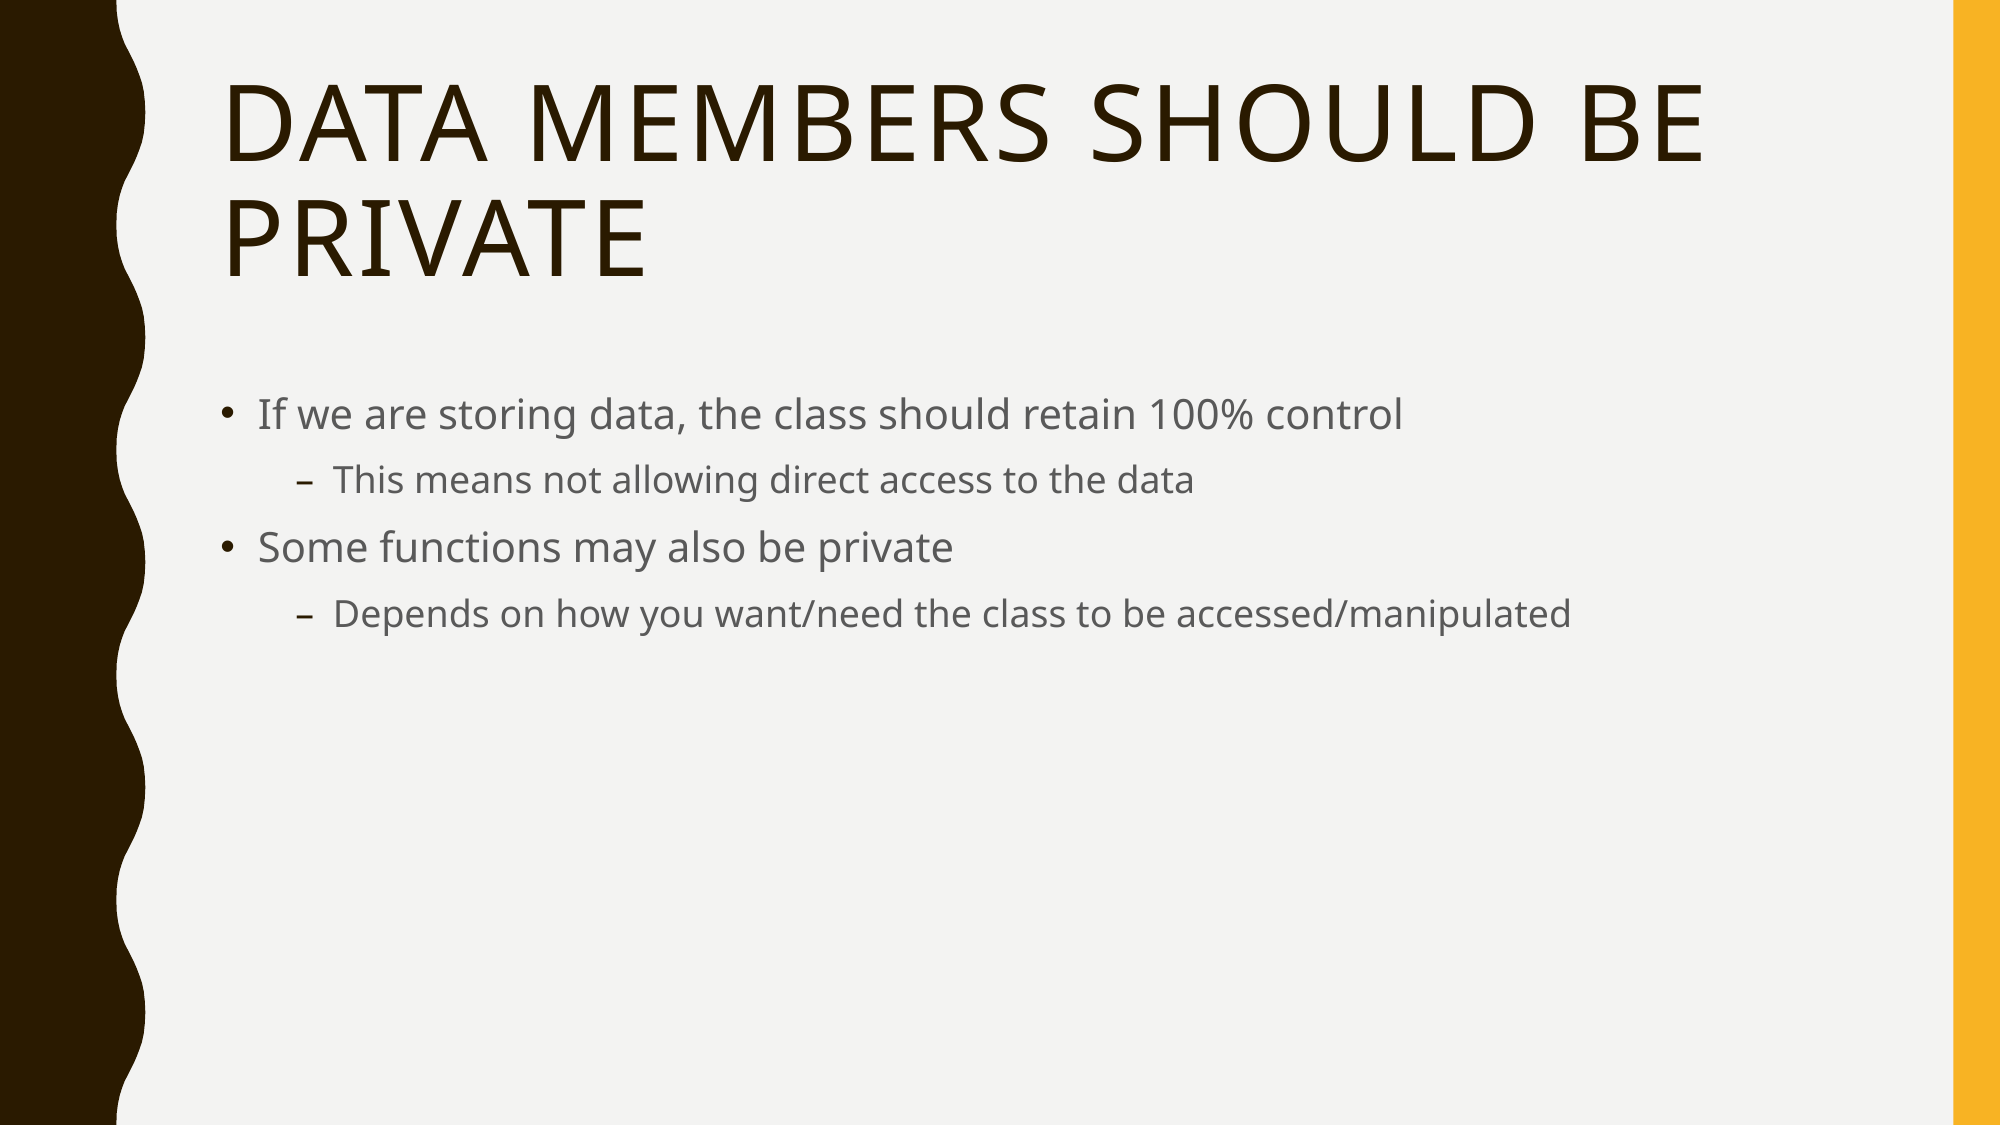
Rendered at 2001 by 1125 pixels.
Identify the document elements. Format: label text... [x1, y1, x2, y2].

title Data Members Should be Private [205, 62, 1875, 308]
list If we are storing data, the class should retain 100% control This means not allowing direct access to the data Some functions may also be private Depends on how you want/need the class to be accessed/manipulated [205, 375, 1875, 965]
